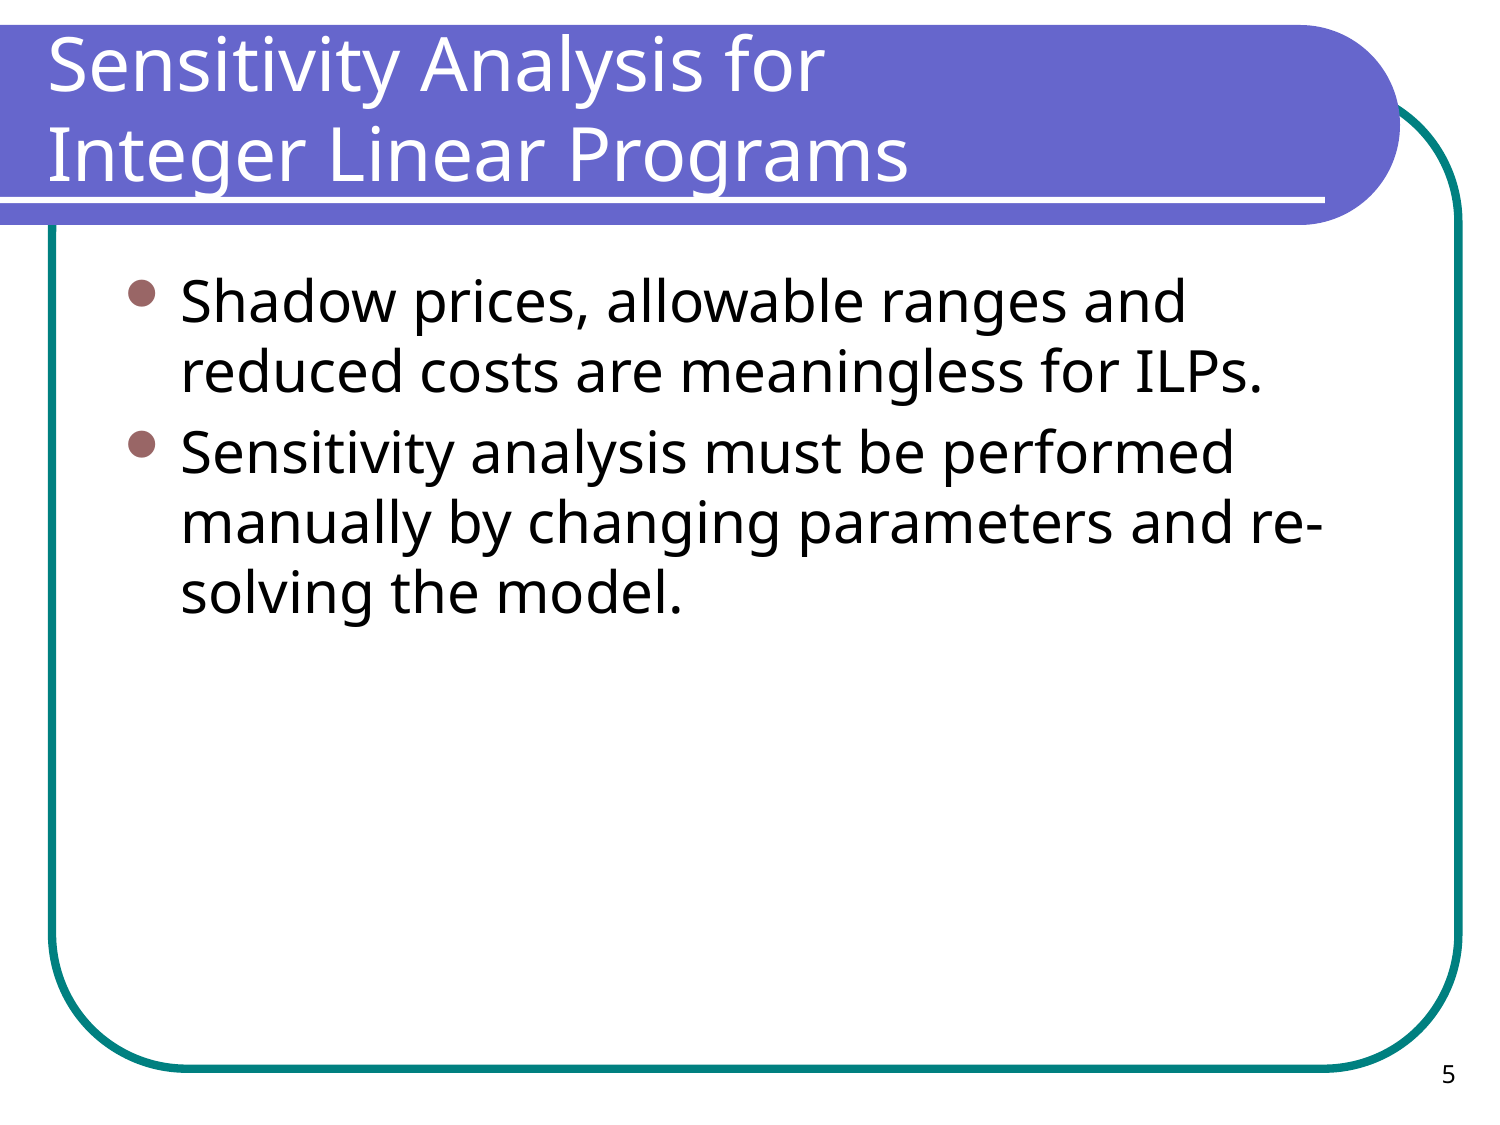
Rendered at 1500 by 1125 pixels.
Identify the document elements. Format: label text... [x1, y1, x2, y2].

title Sensitivity Analysis for Integer Linear Programs [32, 31, 1347, 182]
list Shadow prices, allowable ranges and reduced costs are meaningless for ILPs. Sensitivity analysis must be performed manually by changing parameters and re-solving the model. [109, 256, 1427, 999]
slide_number 5 [1120, 1024, 1472, 1101]
